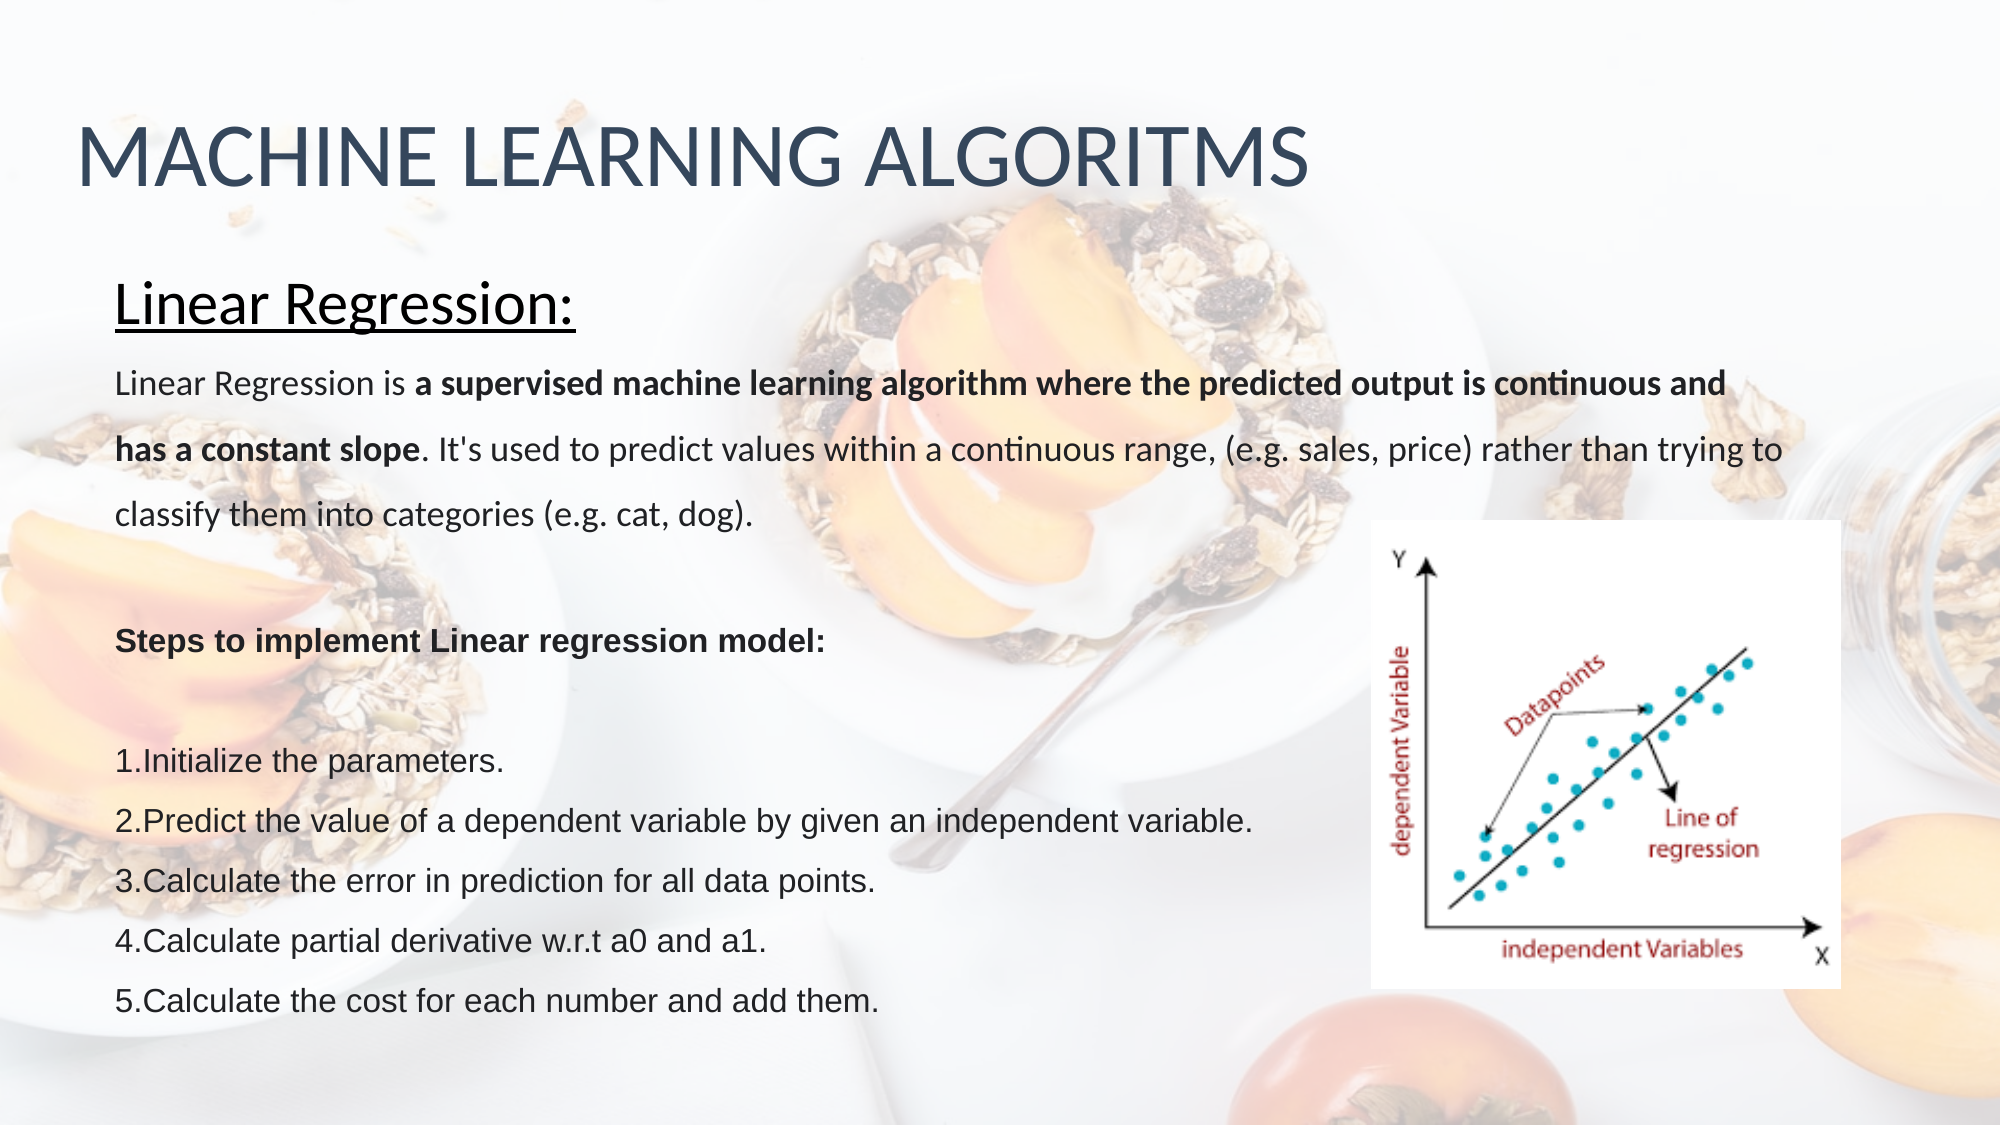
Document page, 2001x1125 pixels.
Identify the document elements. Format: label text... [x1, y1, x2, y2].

picture [1371, 520, 1841, 990]
text_box Linear Regression: Linear Regression is a supervised machine learning algorithm where the predicted output is continuous and has a constant slope. It's used to predict values within a continuous range, (e.g. sales, price) rather than trying to classify them into categories (e.g. cat, dog). Steps to implement Linear regression model: Initialize the parameters. Predict the value of a dependent variable by given an independent variable. Calculate the error in prediction for all data points. Calculate partial derivative w.r.t a0 and a1. Calculate the cost for each number and add them. [99, 217, 1802, 1115]
text_box MACHINE LEARNING ALGORITMS [60, 87, 1404, 258]
